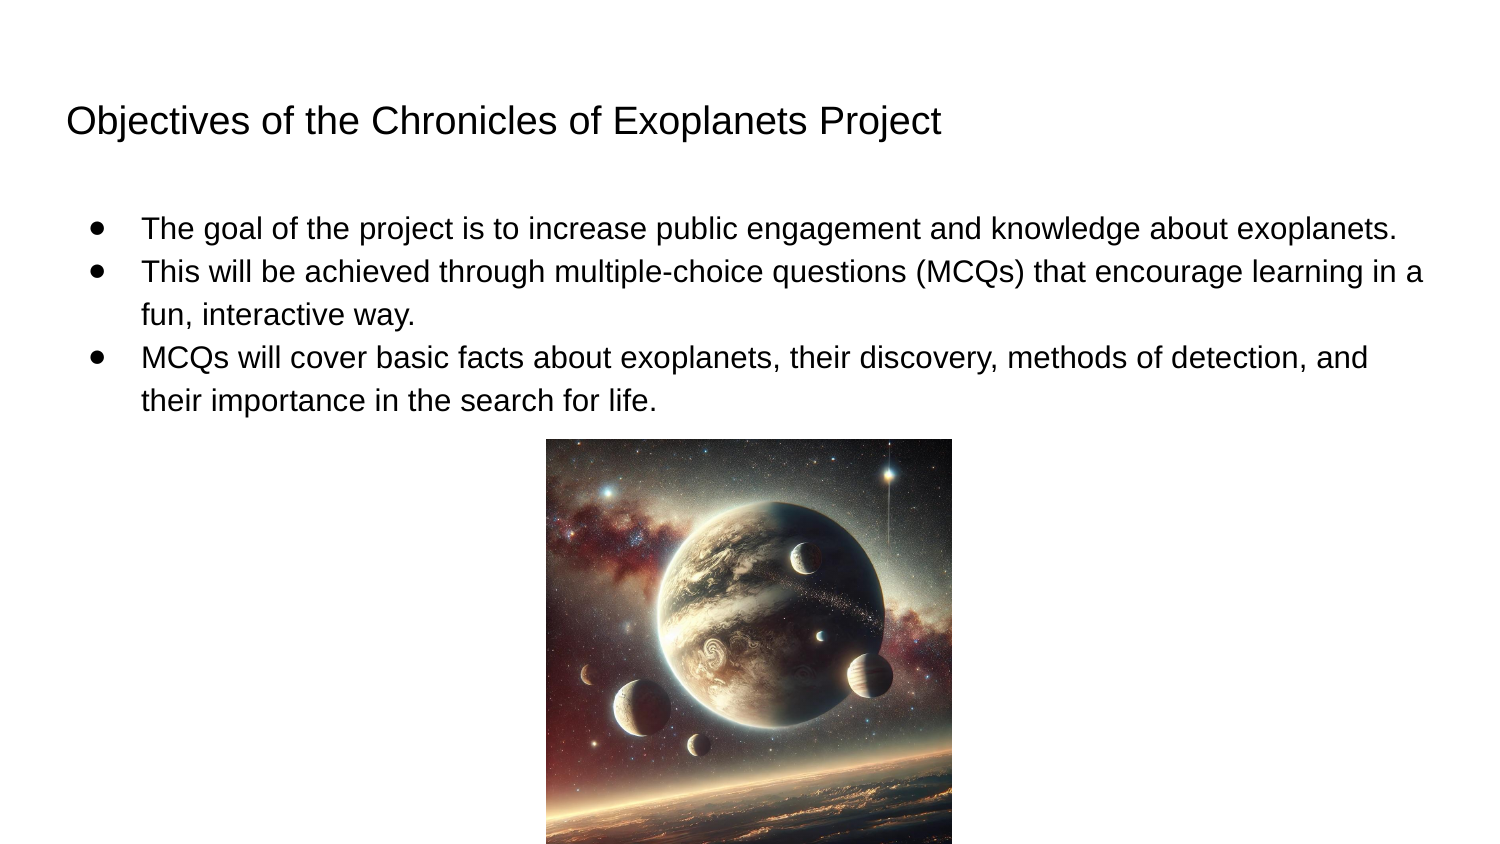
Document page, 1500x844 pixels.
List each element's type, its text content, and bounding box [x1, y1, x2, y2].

title Objectives of the Chronicles of Exoplanets Project [51, 72, 1449, 167]
picture [546, 438, 952, 844]
list The goal of the project is to increase public engagement and knowledge about exoplanets. This will be achieved through multiple-choice questions (MCQs) that encourage learning in a fun, interactive way. MCQs will cover basic facts about exoplanets, their discovery, methods of detection, and their importance in the search for life. [51, 187, 1449, 748]
